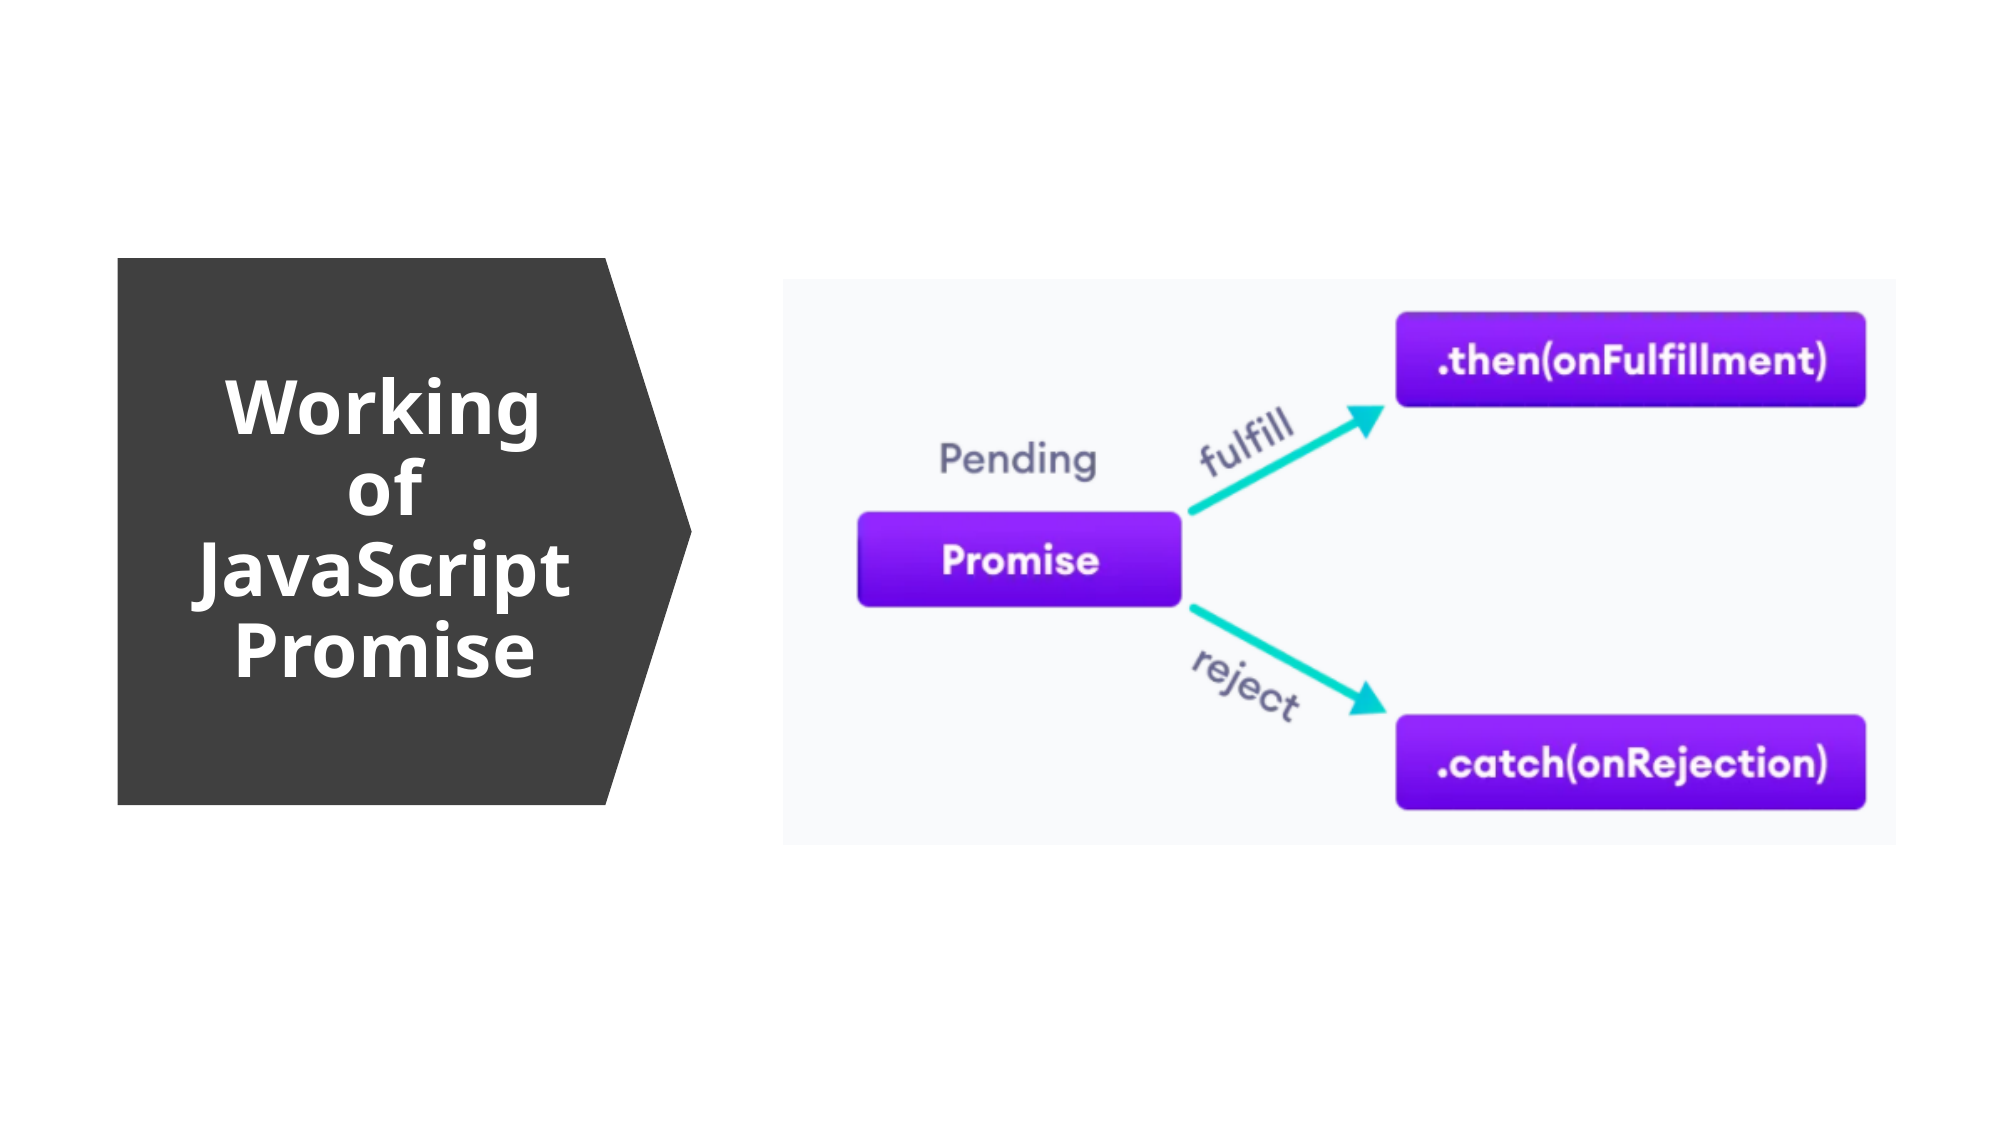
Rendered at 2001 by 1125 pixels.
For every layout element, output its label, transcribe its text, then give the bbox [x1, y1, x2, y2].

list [783, 280, 1896, 845]
title Working of JavaScript Promise [168, 322, 601, 741]
text_box [116, 257, 693, 807]
